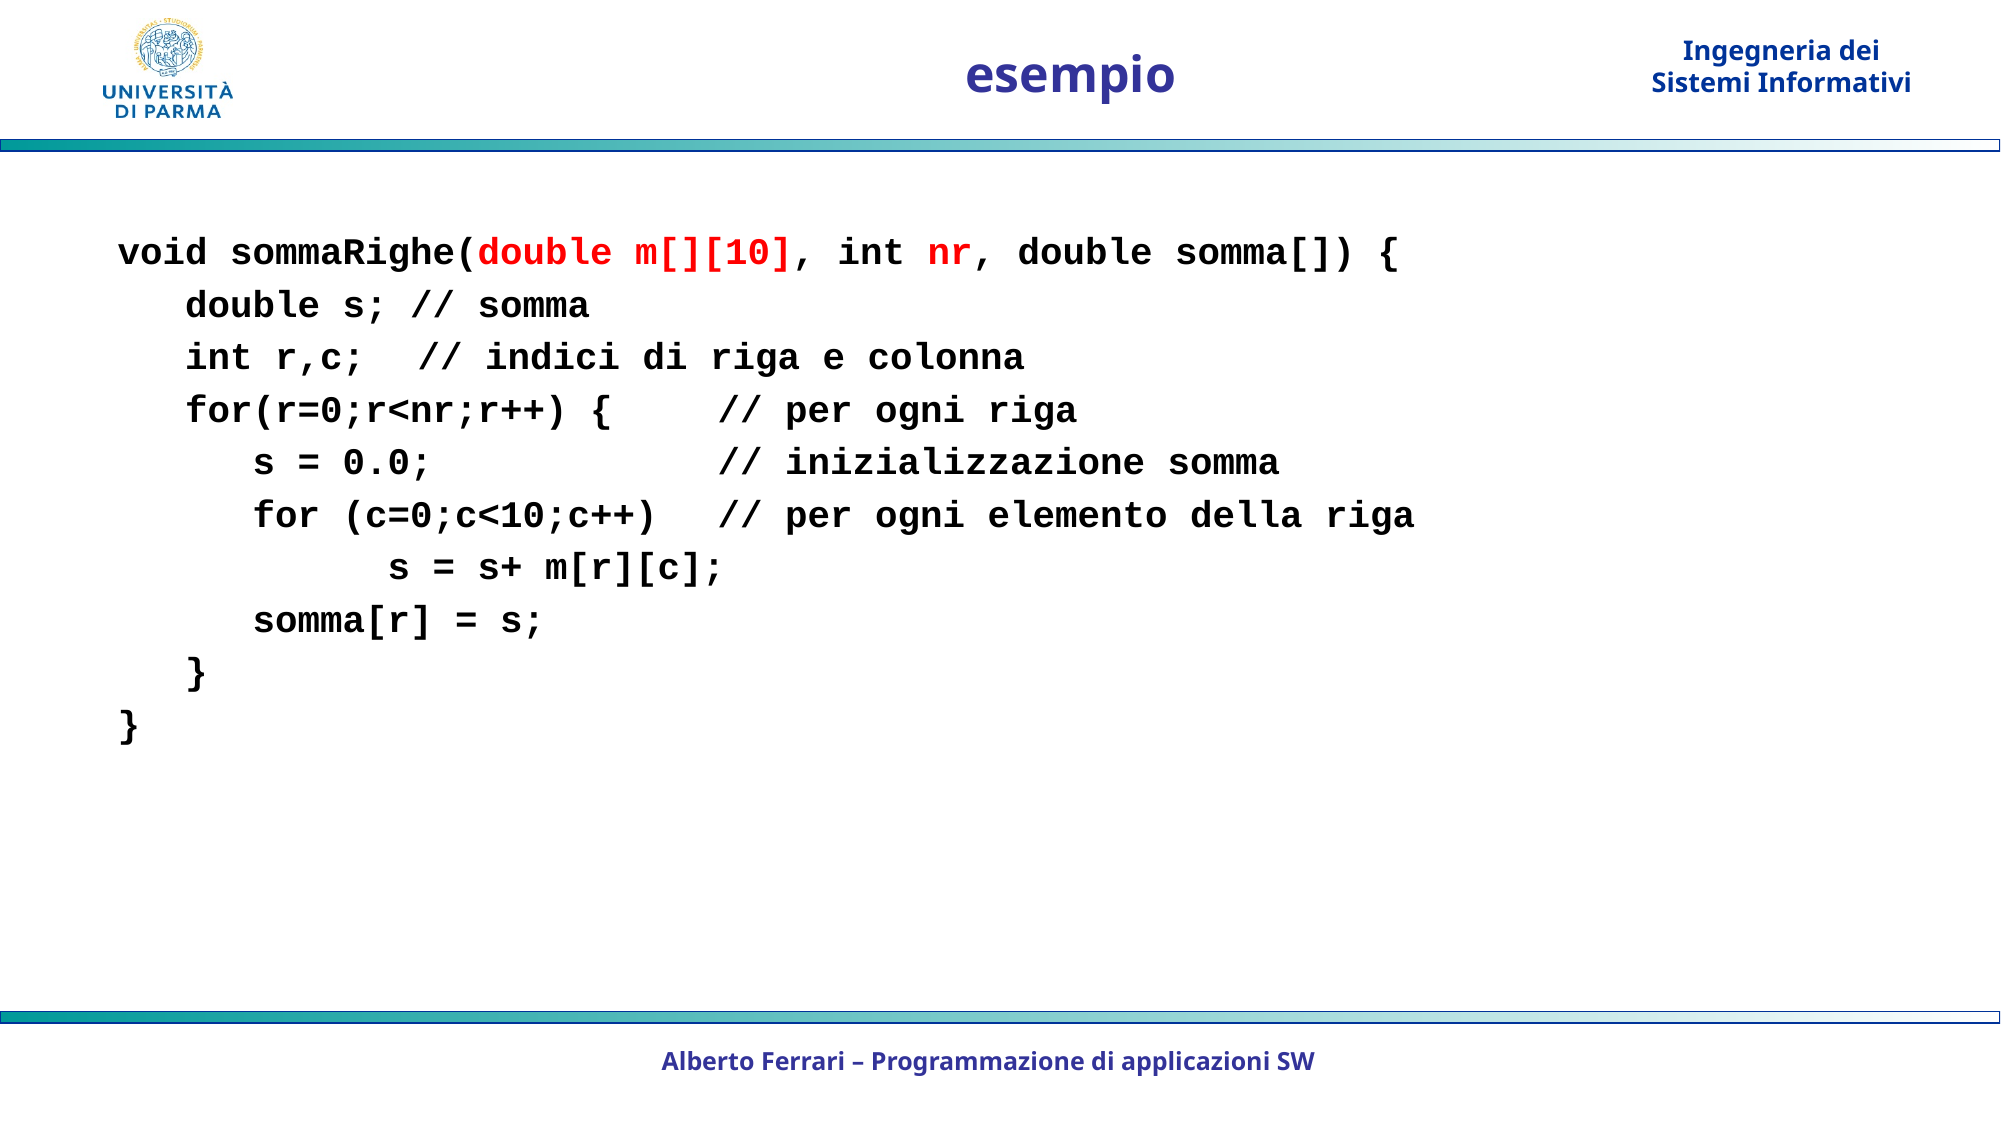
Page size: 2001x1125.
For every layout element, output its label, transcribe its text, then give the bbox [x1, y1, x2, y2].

picture [103, 18, 233, 118]
list void sommaRighe(double m[][10], int nr, double somma[]) { double s; // somma int r,c; // indici di riga e colonna for(r=0;r<nr;r++) { // per ogni riga s = 0.0; // inizializzazione somma for (c=0;c<10;c++) // per ogni elemento della riga s = s+ m[r][c]; somma[r] = s; } } [102, 220, 1903, 963]
title esempio [559, 19, 1583, 126]
footer Alberto Ferrari – Programmazione di applicazioni SW [366, 1037, 1611, 1092]
